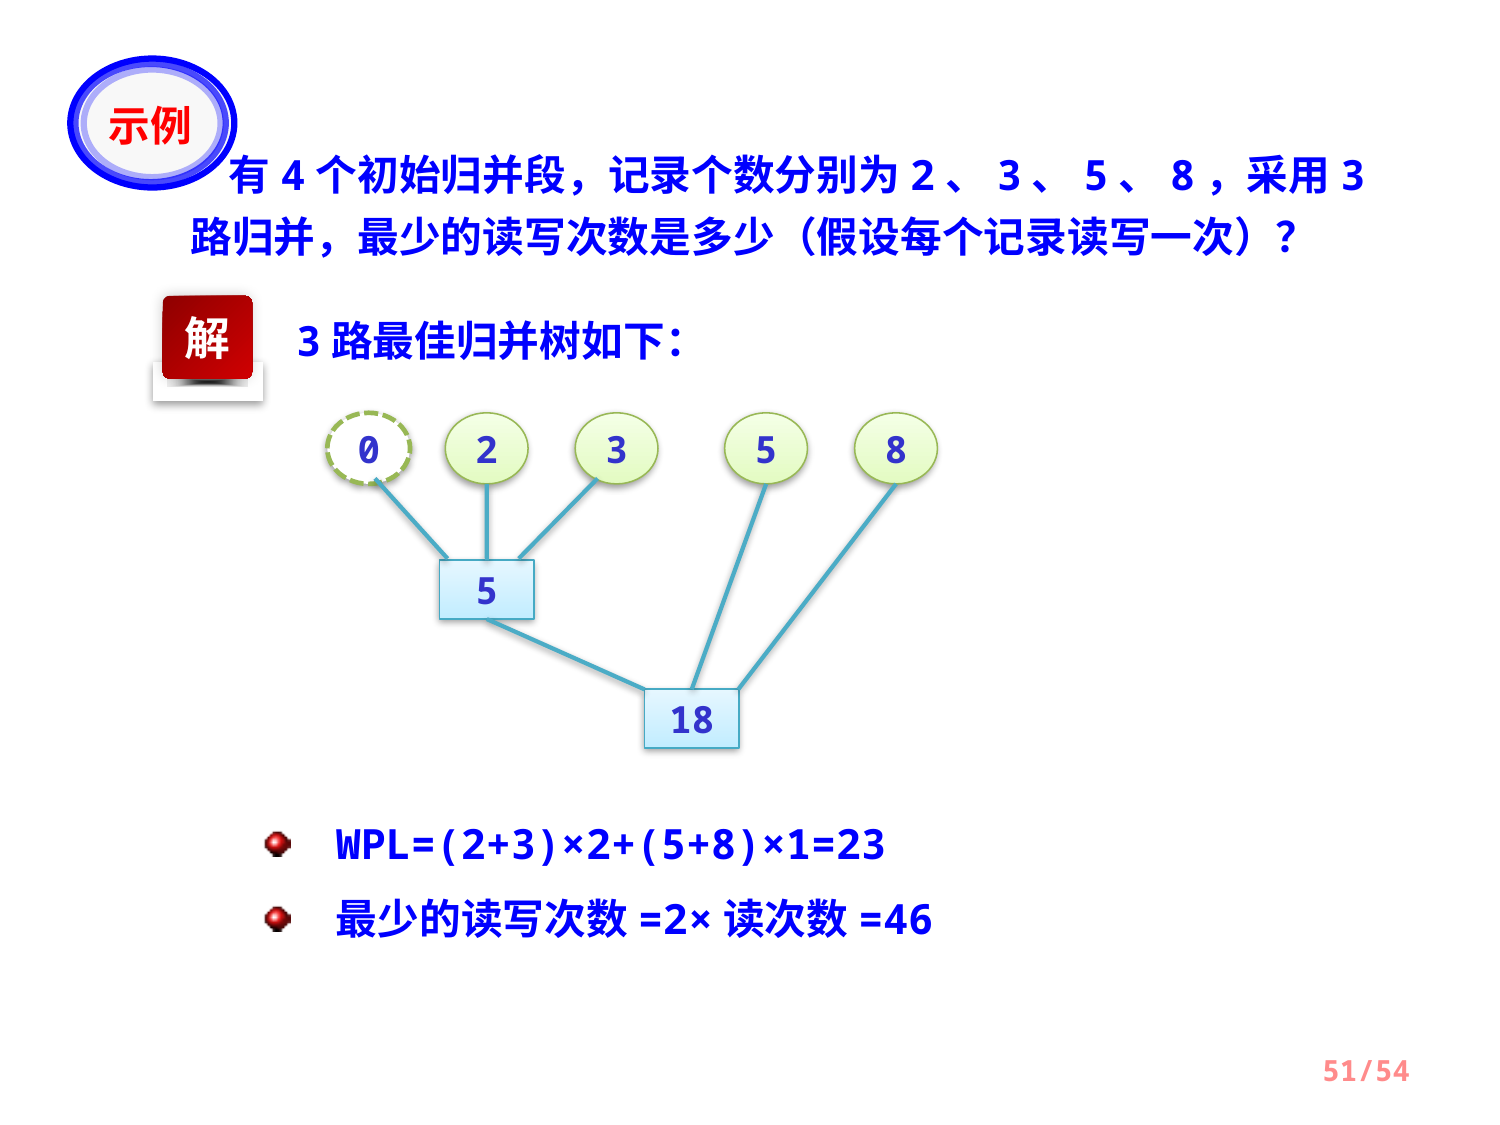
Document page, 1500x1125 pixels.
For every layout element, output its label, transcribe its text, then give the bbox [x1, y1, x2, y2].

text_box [70, 58, 235, 188]
picture [260, 827, 291, 857]
text_box 有4个初始归并段，记录个数分别为2、3、5、8，采用3路归并，最少的读写次数是多少（假设每个记录读写一次）？ [175, 128, 1395, 269]
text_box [162, 290, 282, 387]
text_box WPL=(2+3)×2+(5+8)×1=23 最少的读写次数=2×读次数=46 [244, 783, 963, 952]
picture [260, 902, 291, 932]
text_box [327, 412, 938, 749]
slide_number 51/54 [1074, 1042, 1425, 1103]
text_box 3路最佳归并树如下： [285, 307, 786, 373]
